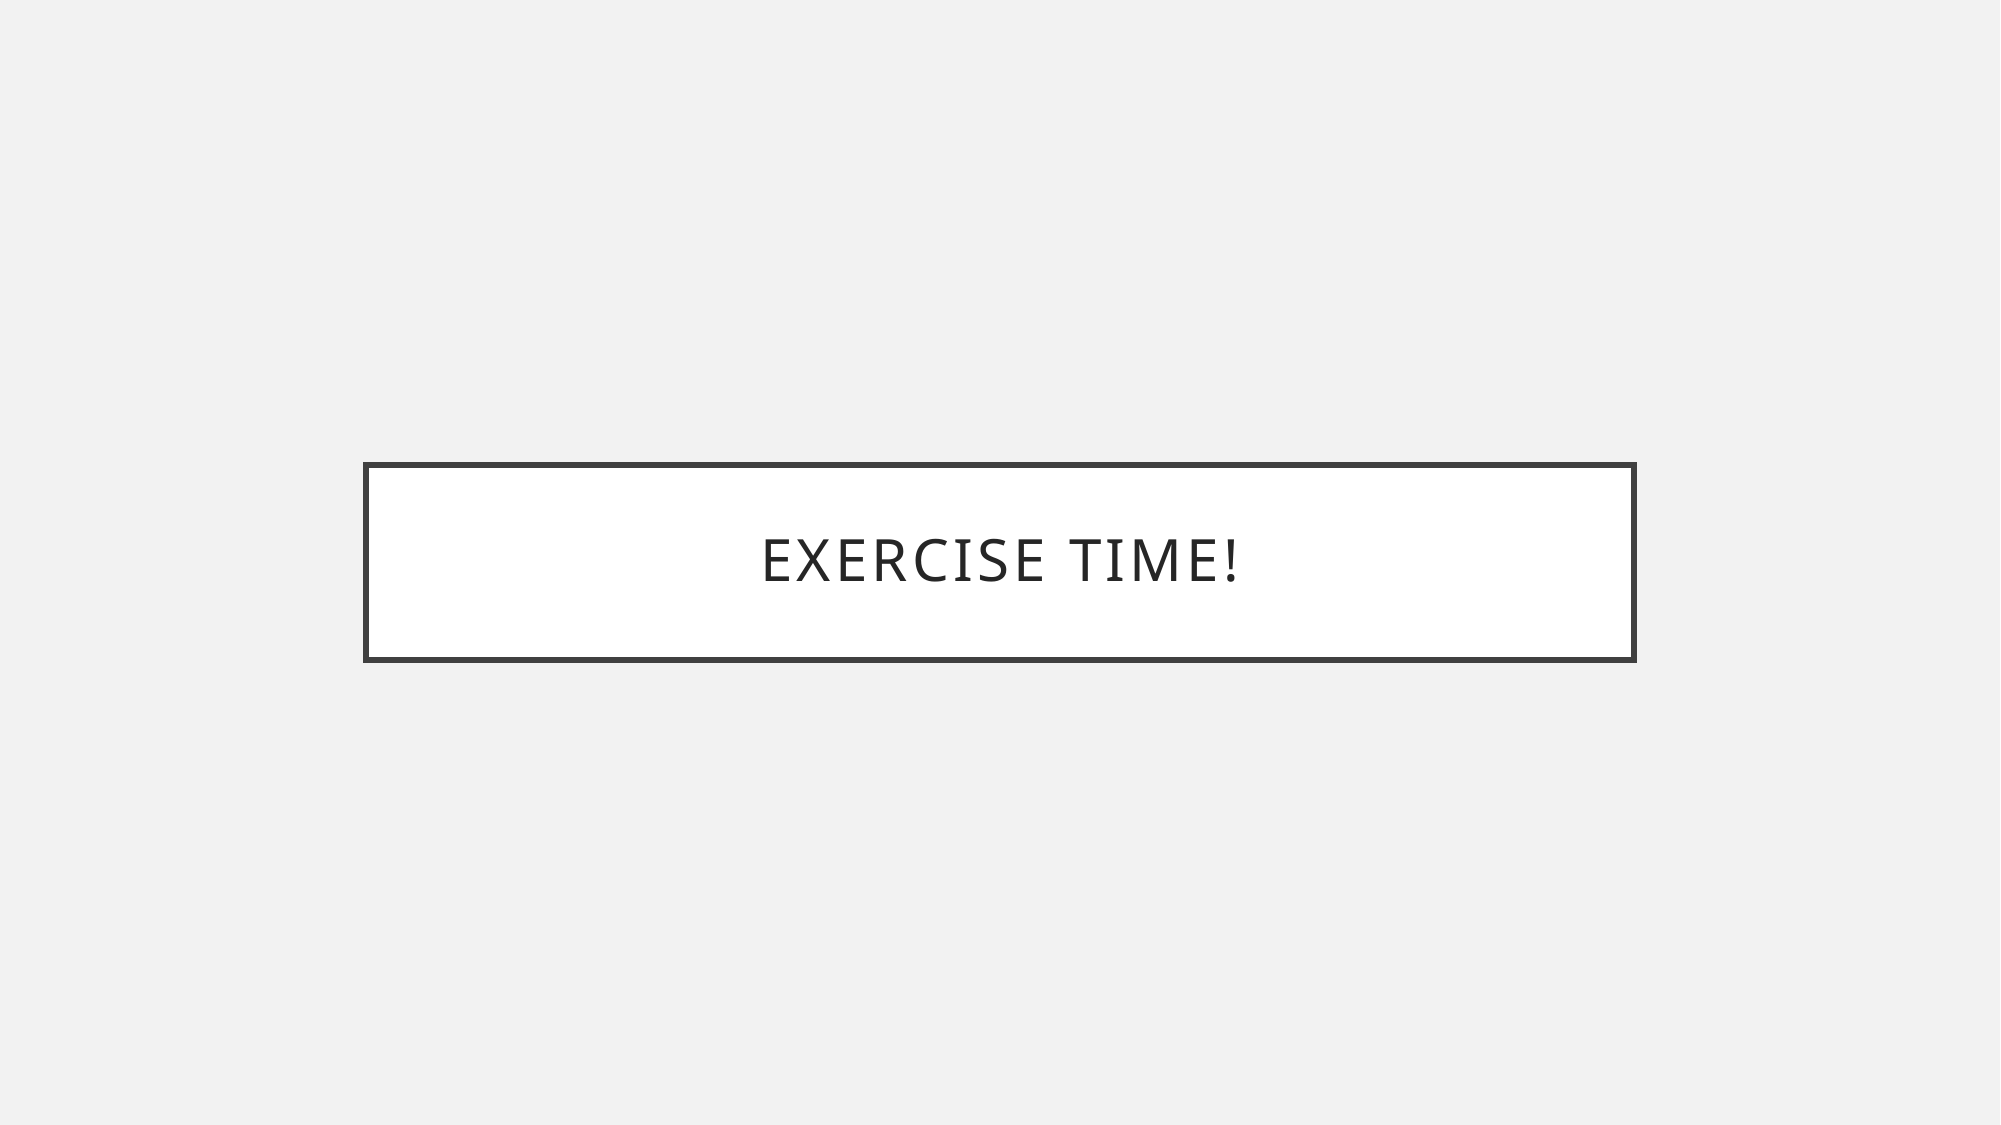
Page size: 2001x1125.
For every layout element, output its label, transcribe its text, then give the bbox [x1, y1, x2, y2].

title Exercise time! [363, 462, 1637, 663]
